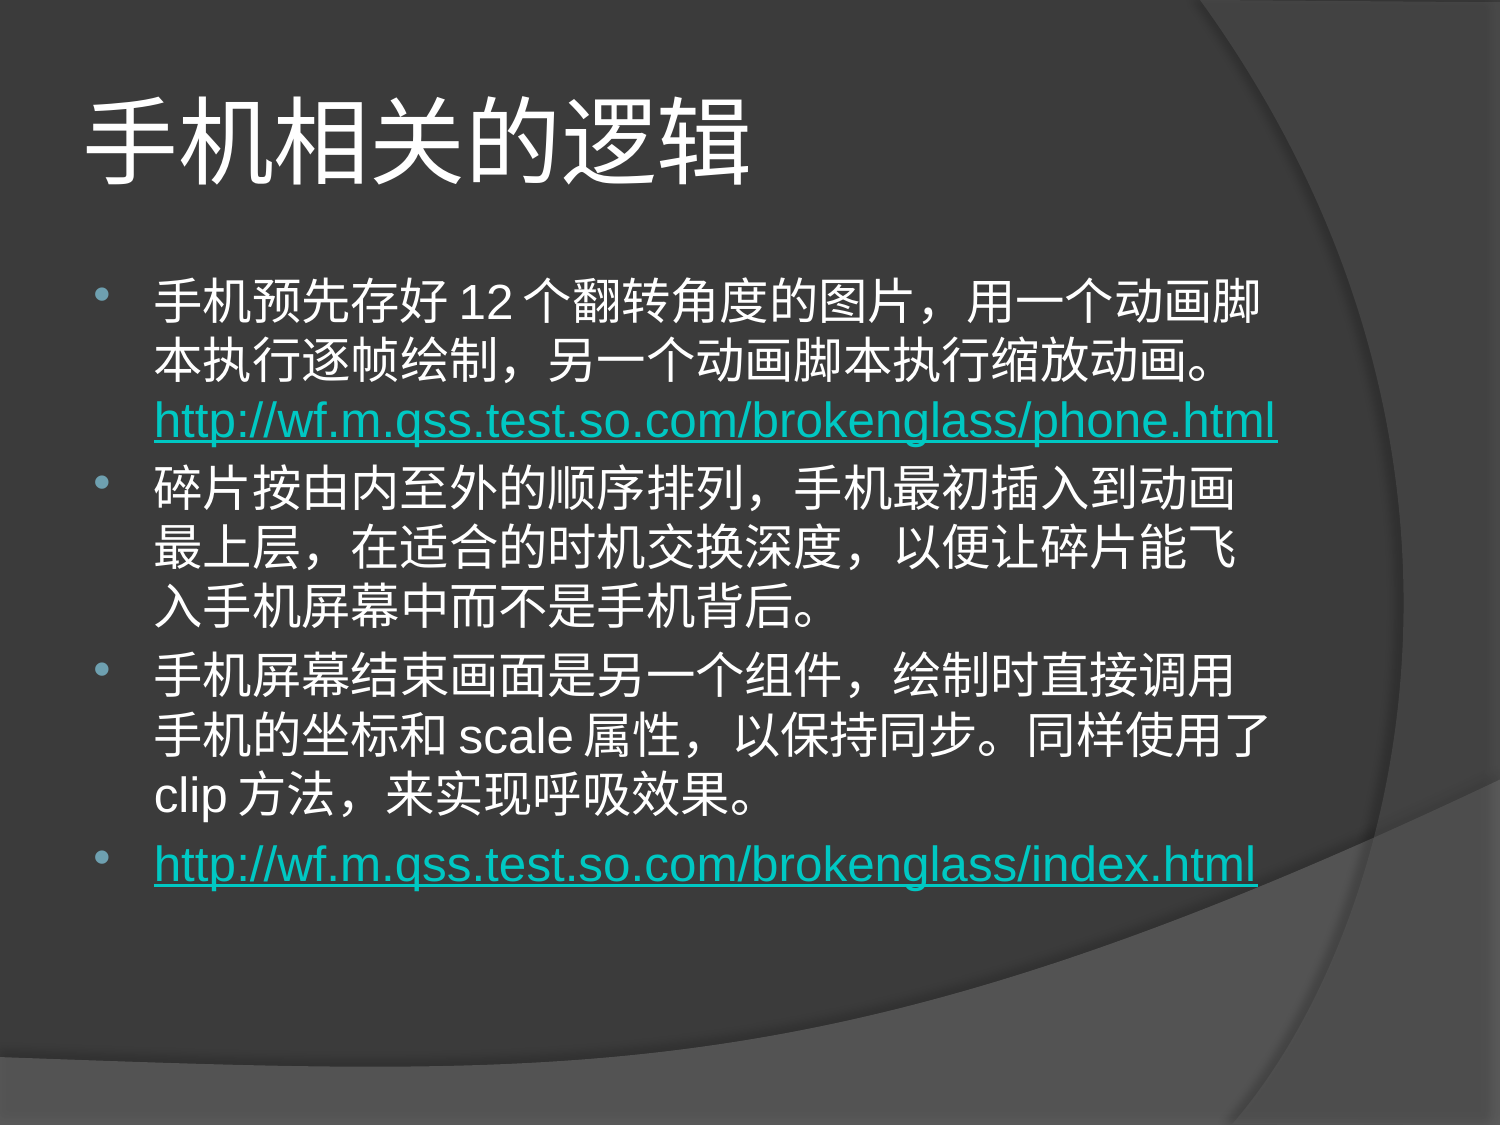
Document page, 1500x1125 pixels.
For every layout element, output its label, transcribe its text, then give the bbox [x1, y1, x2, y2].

title 手机相关的逻辑 [75, 45, 1300, 233]
list 手机预先存好12个翻转角度的图片，用一个动画脚本执行逐帧绘制，另一个动画脚本执行缩放动画。 http://wf.m.qss.test.so.com/brokenglass/phone.html 碎片按由内至外的顺序排列，手机最初插入到动画最上层，在适合的时机交换深度，以便让碎片能飞入手机屏幕中而不是手机背后。 手机屏幕结束画面是另一个组件，绘制时直接调用手机的坐标和scale属性，以保持同步。同样使用了clip方法，来实现呼吸效果。 http://wf.m.qss.test.so.com/brokenglass/index.html [75, 262, 1300, 1005]
